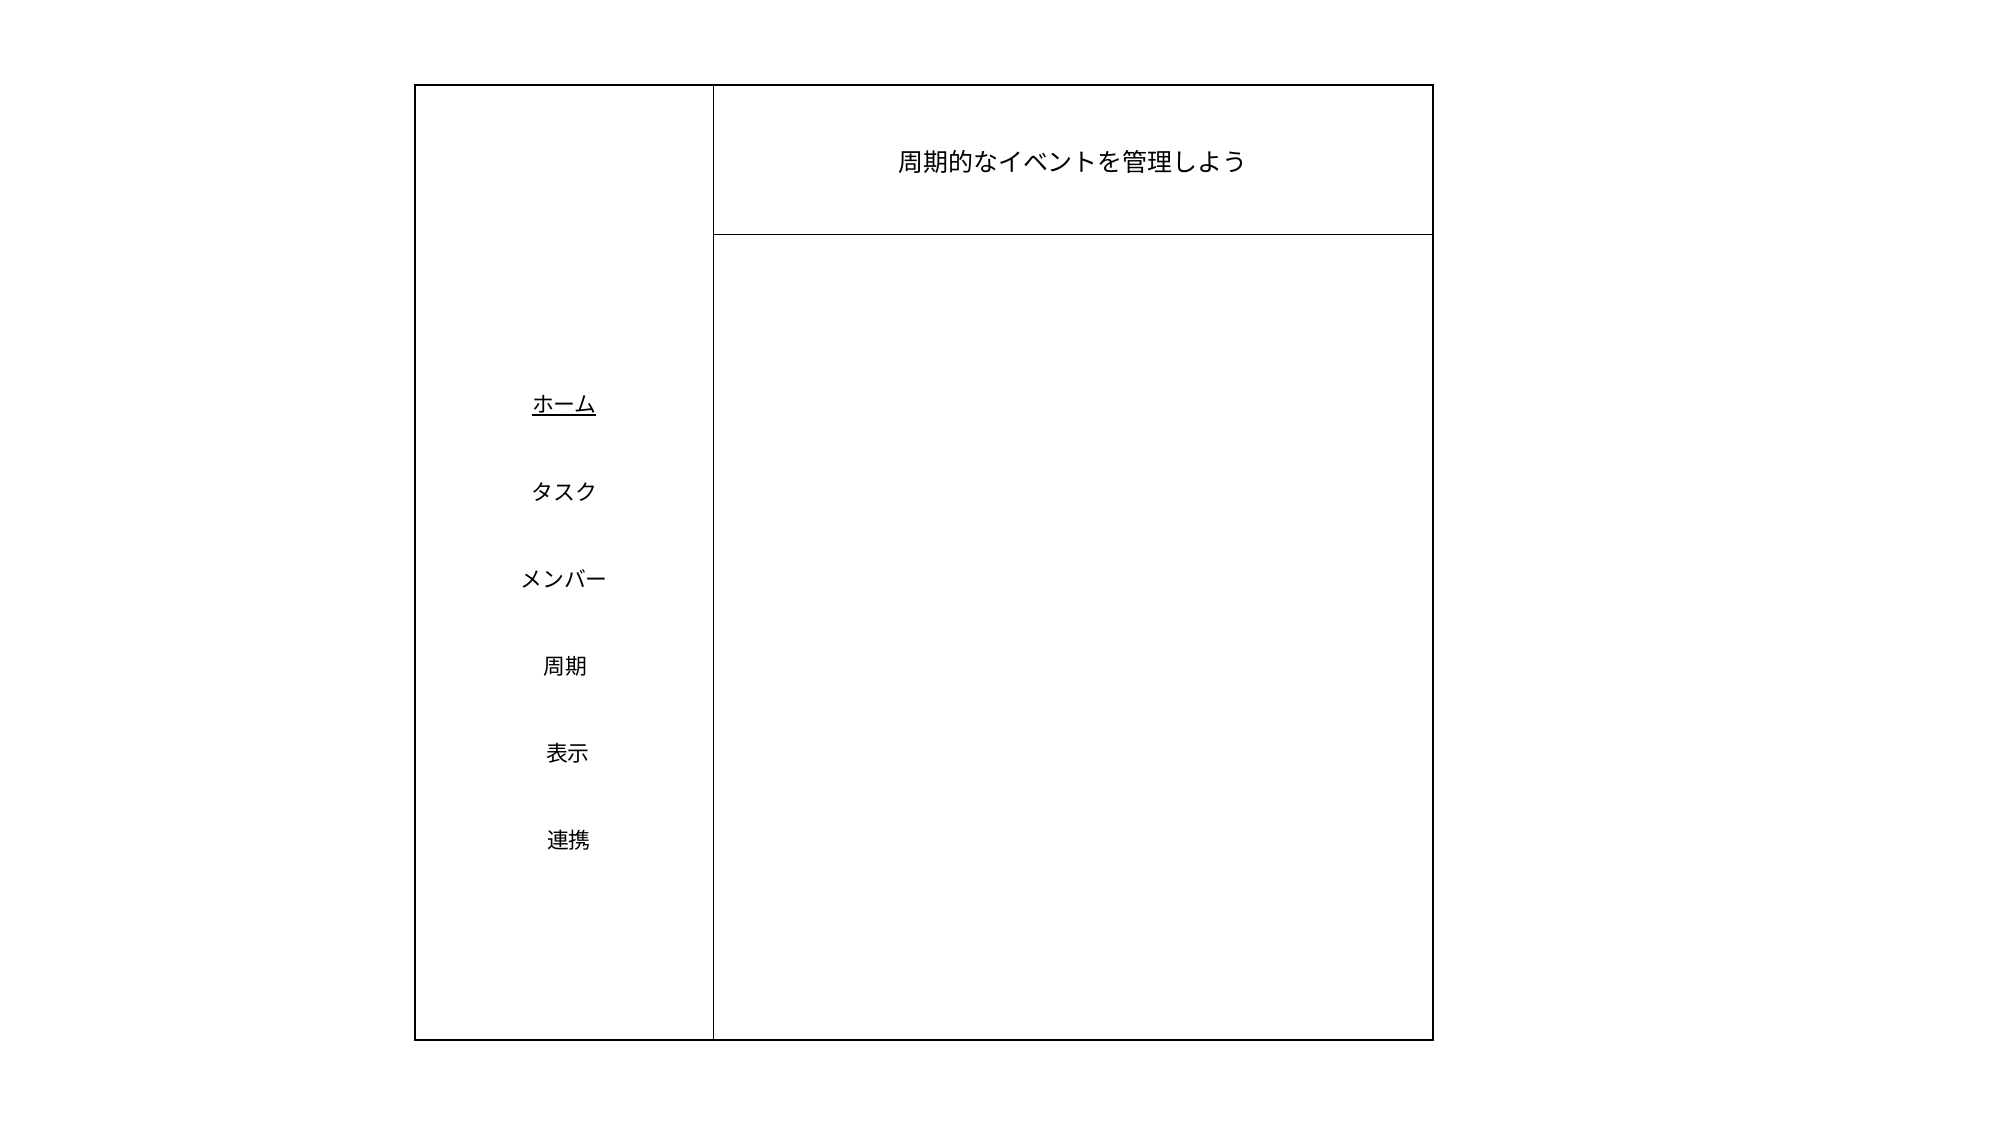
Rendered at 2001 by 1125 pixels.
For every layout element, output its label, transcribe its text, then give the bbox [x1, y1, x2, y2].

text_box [476, 383, 653, 862]
text_box 周期的なイベントを管理しよう [883, 139, 1264, 184]
text_box [414, 84, 1434, 1041]
